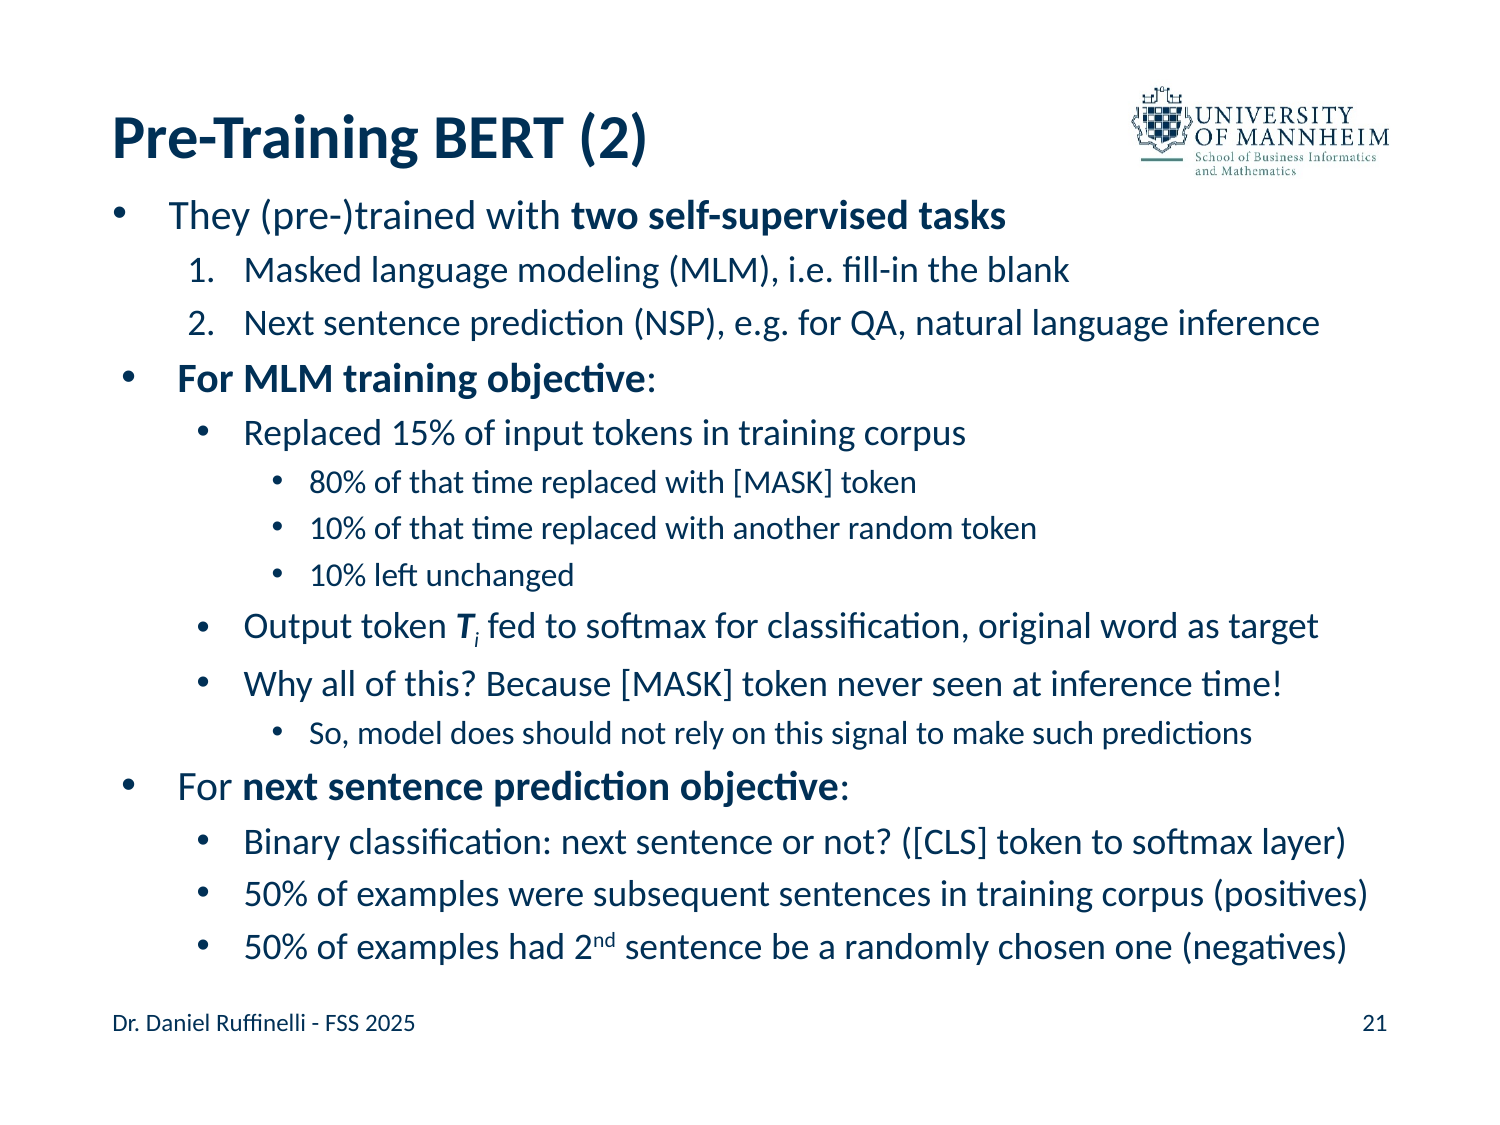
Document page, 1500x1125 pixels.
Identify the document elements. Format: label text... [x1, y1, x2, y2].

footer Dr. Daniel Ruffinelli - FSS 2025 [112, 1006, 588, 1036]
title Pre-Training BERT (2) [112, 95, 1011, 187]
slide_number 21 [1214, 1006, 1388, 1036]
picture [1095, 57, 1425, 211]
list They (pre-)trained with two self-supervised tasks Masked language modeling (MLM), i.e. fill-in the blank Next sentence prediction (NSP), e.g. for QA, natural language inference For MLM training objective: Replaced 15% of input tokens in training corpus 80% of that time replaced with [MASK] token 10% of that time replaced with another random token 10% left unchanged Output token Ti fed to softmax for classification, original word as target Why all of this? Because [MASK] token never seen at inference time! So, model does should not rely on this signal to make such predictions For next sentence prediction objective: Binary classification: next sentence or not? ([CLS] token to softmax layer) 50% of examples were subsequent sentences in training corpus (positives) 50% of examples had 2nd sentence be a randomly chosen one (negatives) [112, 187, 1383, 996]
